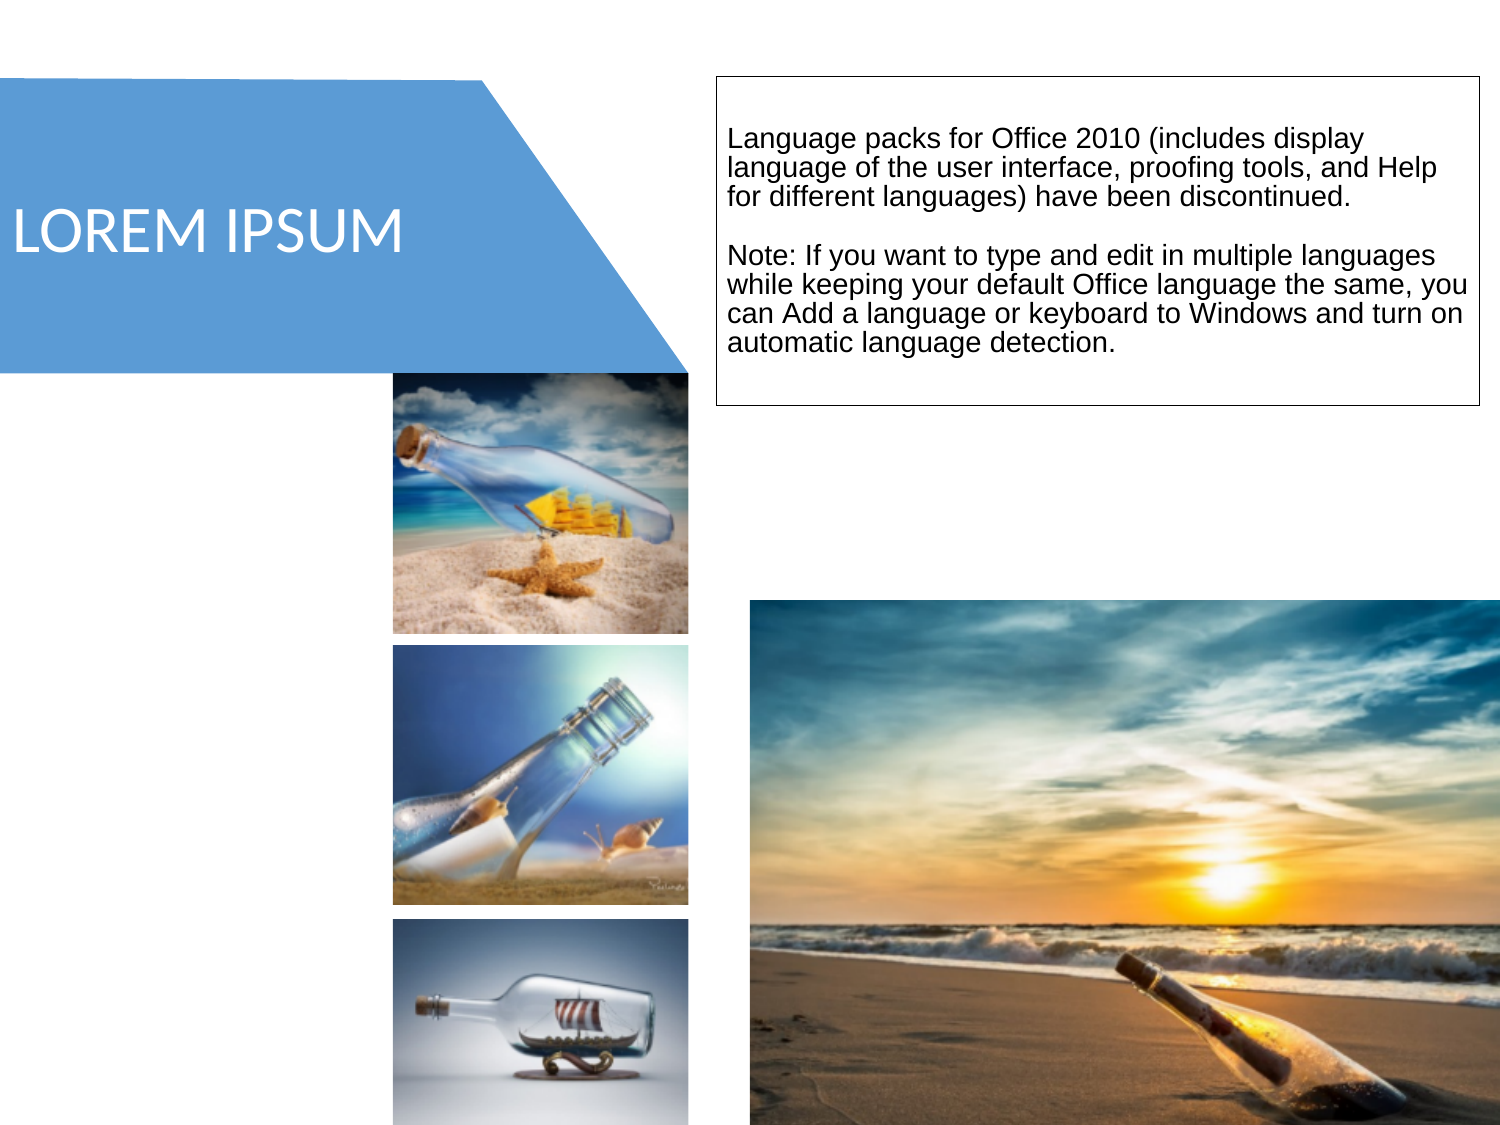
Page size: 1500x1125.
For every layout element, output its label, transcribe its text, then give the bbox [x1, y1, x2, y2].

text_box [392, 919, 689, 1125]
text_box [392, 373, 689, 634]
text_box [392, 645, 689, 905]
text_box LOREM IPSUM [0, 78, 689, 374]
text_box [749, 600, 1500, 1125]
